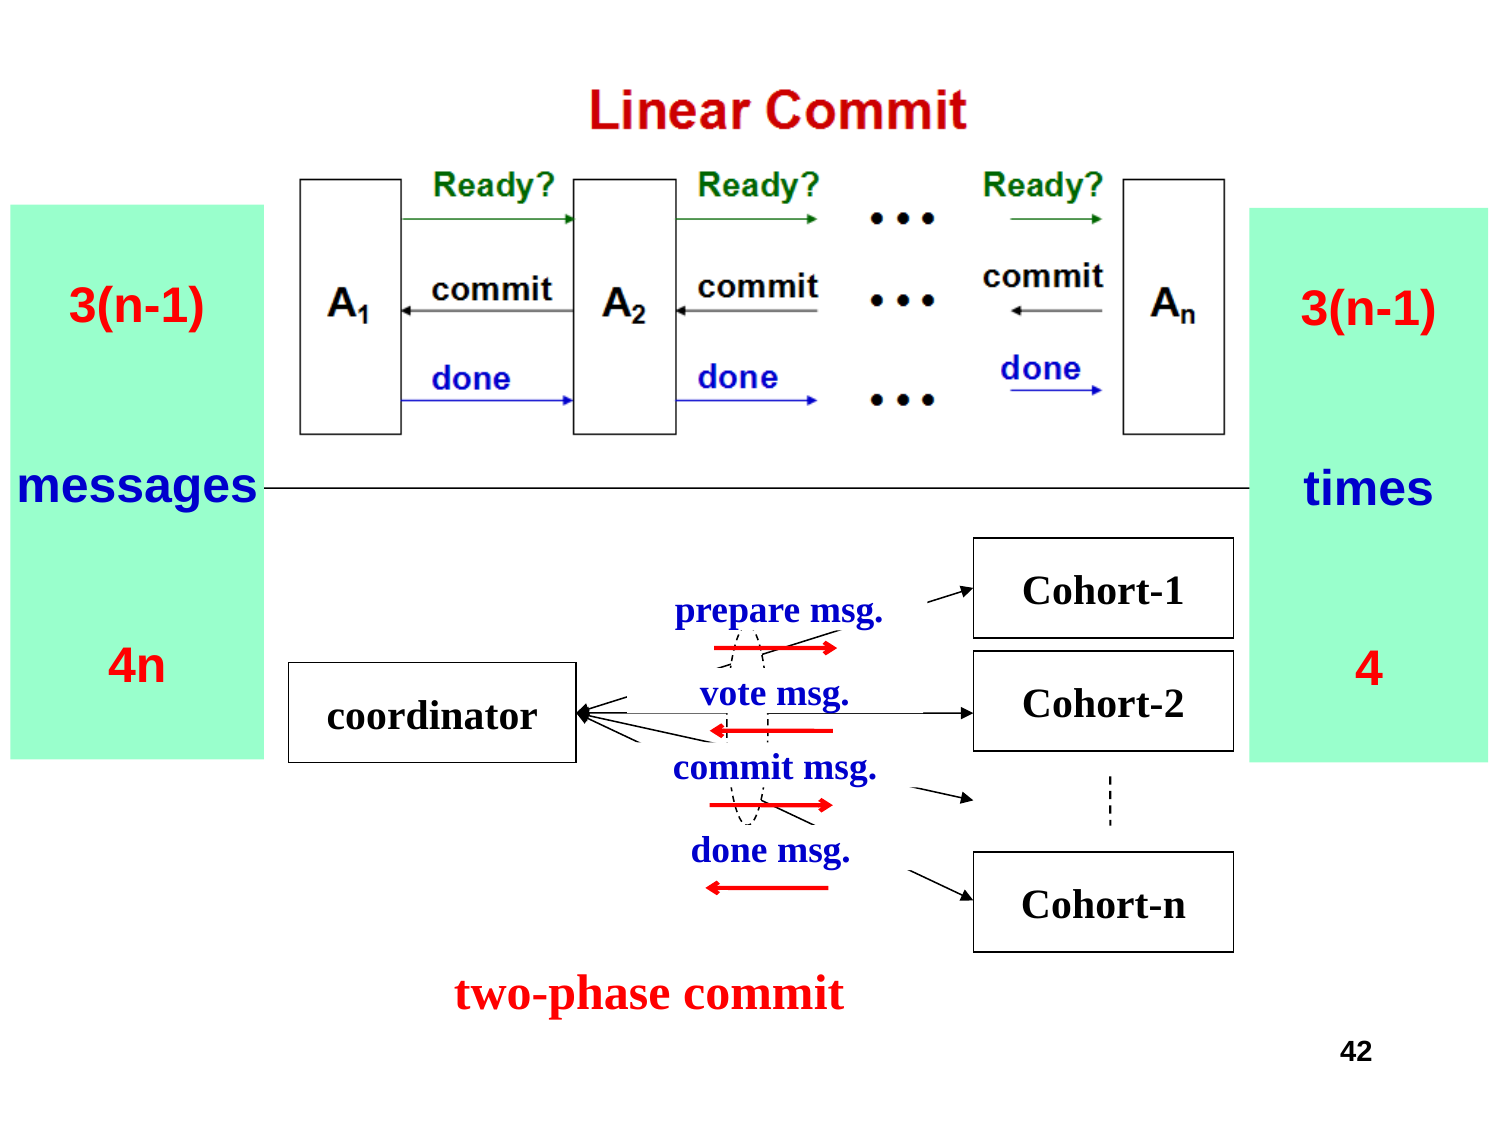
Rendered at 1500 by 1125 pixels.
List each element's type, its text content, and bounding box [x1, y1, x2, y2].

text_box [288, 537, 1234, 1028]
text_box 3(n-1) messages 4n [10, 204, 264, 760]
text_box 3(n-1) times 4 [1249, 207, 1489, 763]
text_box [1074, 1024, 1388, 1100]
picture [288, 78, 1234, 444]
